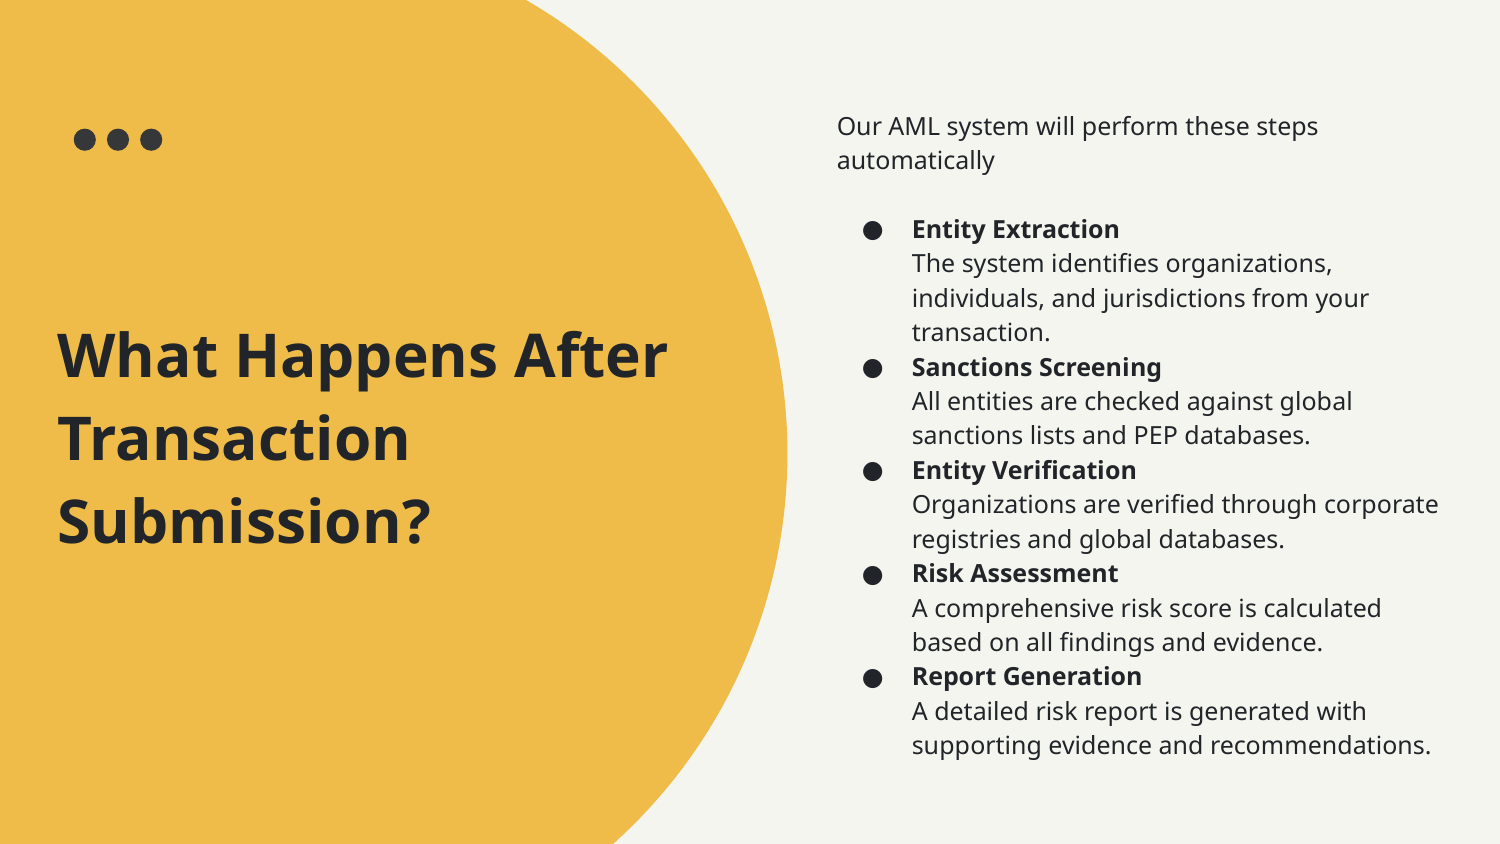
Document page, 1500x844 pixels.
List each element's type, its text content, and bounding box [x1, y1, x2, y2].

text_box Our AML system will perform these steps automatically Entity Extraction The system identifies organizations, individuals, and jurisdictions from your transaction. Sanctions Screening All entities are checked against global sanctions lists and PEP databases. Entity Verification Organizations are verified through corporate registries and global databases. Risk Assessment A comprehensive risk score is calculated based on all findings and evidence. Report Generation A detailed risk report is generated with supporting evidence and recommendations. [821, 68, 1457, 794]
title What Happens After Transaction Submission? [57, 279, 739, 583]
